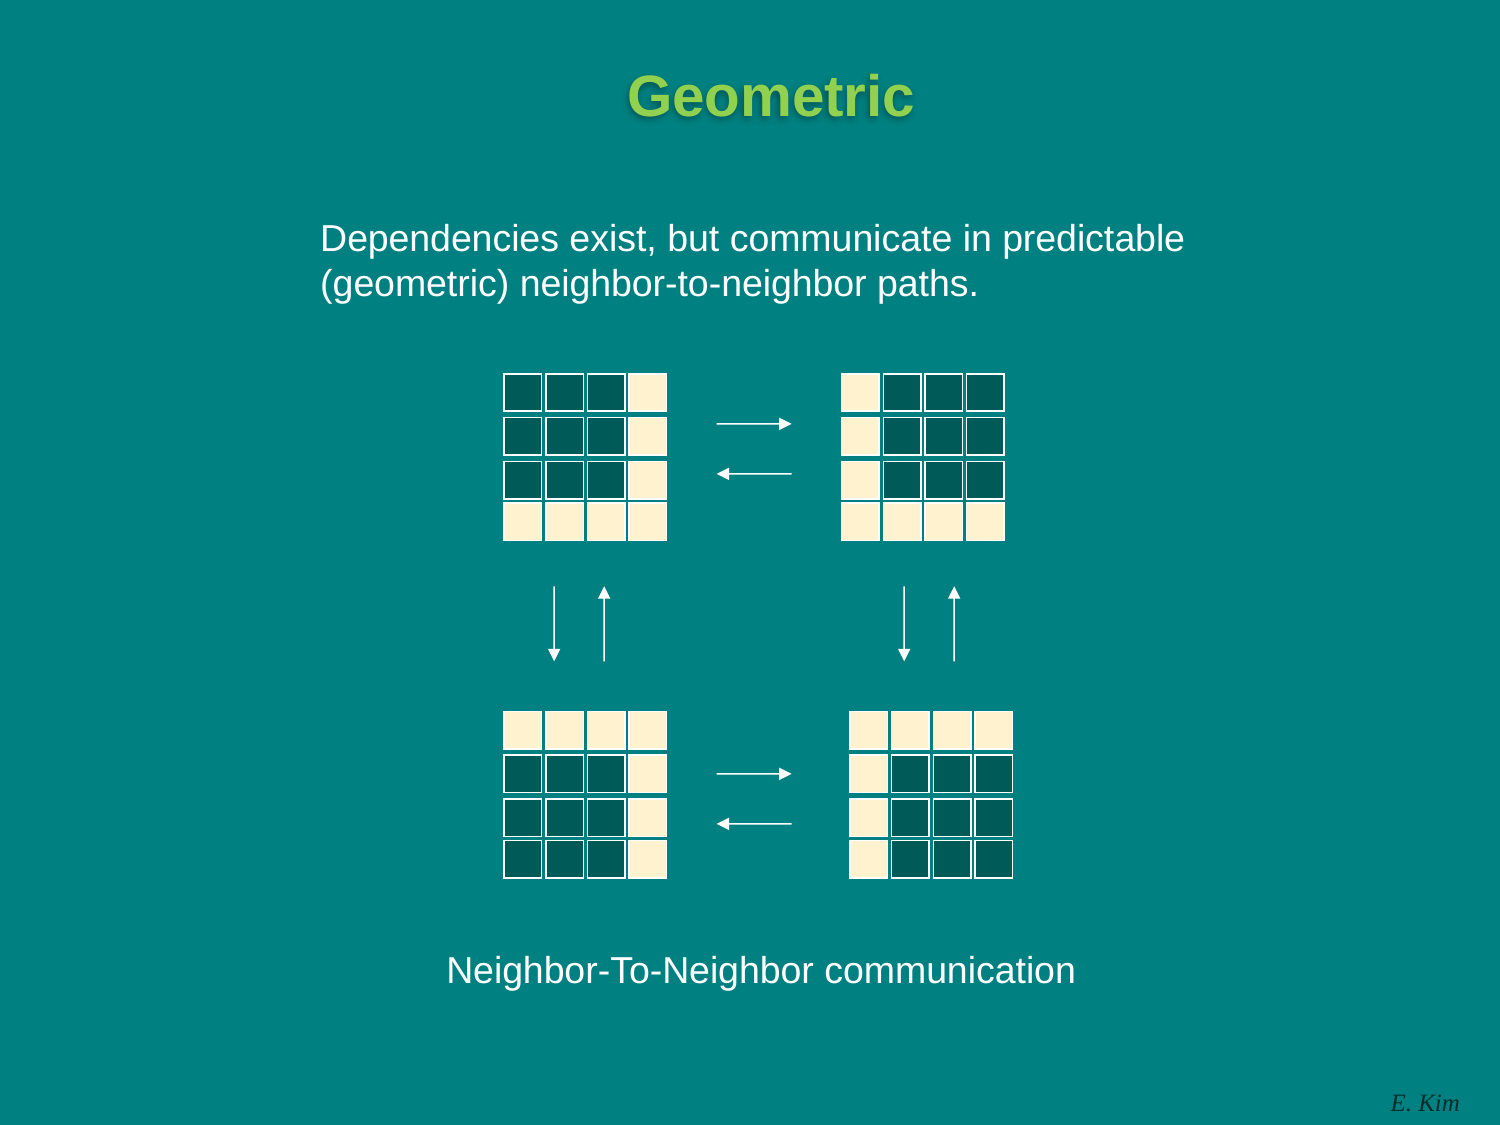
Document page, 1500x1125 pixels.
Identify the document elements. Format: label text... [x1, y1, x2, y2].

text_box [504, 461, 542, 499]
text_box [504, 502, 542, 541]
text_box [504, 417, 542, 456]
text_box [933, 755, 971, 793]
text_box [891, 711, 930, 749]
text_box [841, 373, 880, 412]
text_box [545, 502, 584, 541]
text_box [975, 840, 1013, 878]
text_box [629, 417, 667, 456]
text_box [587, 798, 625, 837]
text_box Neighbor-To-Neighbor communication [431, 938, 1091, 999]
text_box [891, 755, 930, 793]
text_box E. Kim [1187, 1079, 1475, 1125]
text_box [933, 840, 971, 878]
text_box [629, 840, 667, 878]
text_box [924, 373, 963, 412]
text_box [545, 461, 584, 499]
text_box [587, 461, 625, 499]
text_box [716, 417, 792, 431]
text_box [849, 755, 888, 793]
text_box [975, 798, 1013, 837]
text_box [975, 711, 1013, 749]
text_box [948, 586, 961, 662]
title Geometric [610, 50, 933, 136]
text_box [849, 711, 888, 749]
text_box [924, 461, 963, 499]
text_box [841, 461, 880, 499]
text_box [966, 417, 1005, 456]
text_box [883, 417, 921, 456]
text_box [849, 840, 888, 878]
text_box [883, 461, 921, 499]
text_box Dependencies exist, but communicate in predictable (geometric) neighbor-to-neighbor paths. [305, 206, 1217, 311]
text_box [924, 417, 963, 456]
text_box [74, 212, 1425, 318]
text_box [933, 798, 971, 837]
text_box [504, 373, 542, 412]
text_box [545, 840, 584, 878]
text_box [545, 417, 584, 456]
text_box [587, 755, 625, 793]
text_box [716, 467, 792, 481]
text_box [545, 373, 584, 412]
text_box [966, 461, 1005, 499]
text_box [924, 502, 963, 541]
text_box [891, 798, 930, 837]
text_box [629, 502, 667, 541]
text_box [629, 755, 667, 793]
text_box [597, 586, 611, 662]
text_box [897, 586, 911, 662]
text_box [975, 755, 1013, 793]
text_box [587, 417, 625, 456]
text_box [841, 417, 880, 456]
text_box [545, 755, 584, 793]
text_box [966, 373, 1005, 412]
text_box [849, 798, 888, 837]
text_box [629, 373, 667, 412]
text_box [716, 767, 792, 781]
text_box [545, 798, 584, 837]
text_box [891, 840, 930, 878]
text_box [716, 817, 792, 831]
text_box [545, 711, 584, 749]
text_box [547, 586, 561, 662]
text_box [587, 373, 625, 412]
text_box [587, 502, 625, 541]
text_box [629, 461, 667, 499]
text_box [504, 798, 542, 837]
text_box [629, 798, 667, 837]
text_box [587, 840, 625, 878]
text_box [587, 711, 625, 749]
text_box [933, 711, 971, 749]
text_box [629, 711, 667, 749]
text_box [504, 711, 542, 749]
text_box [504, 755, 542, 793]
text_box [966, 502, 1005, 541]
text_box [841, 502, 880, 541]
text_box [883, 373, 921, 412]
text_box [883, 502, 921, 541]
text_box [504, 840, 542, 878]
